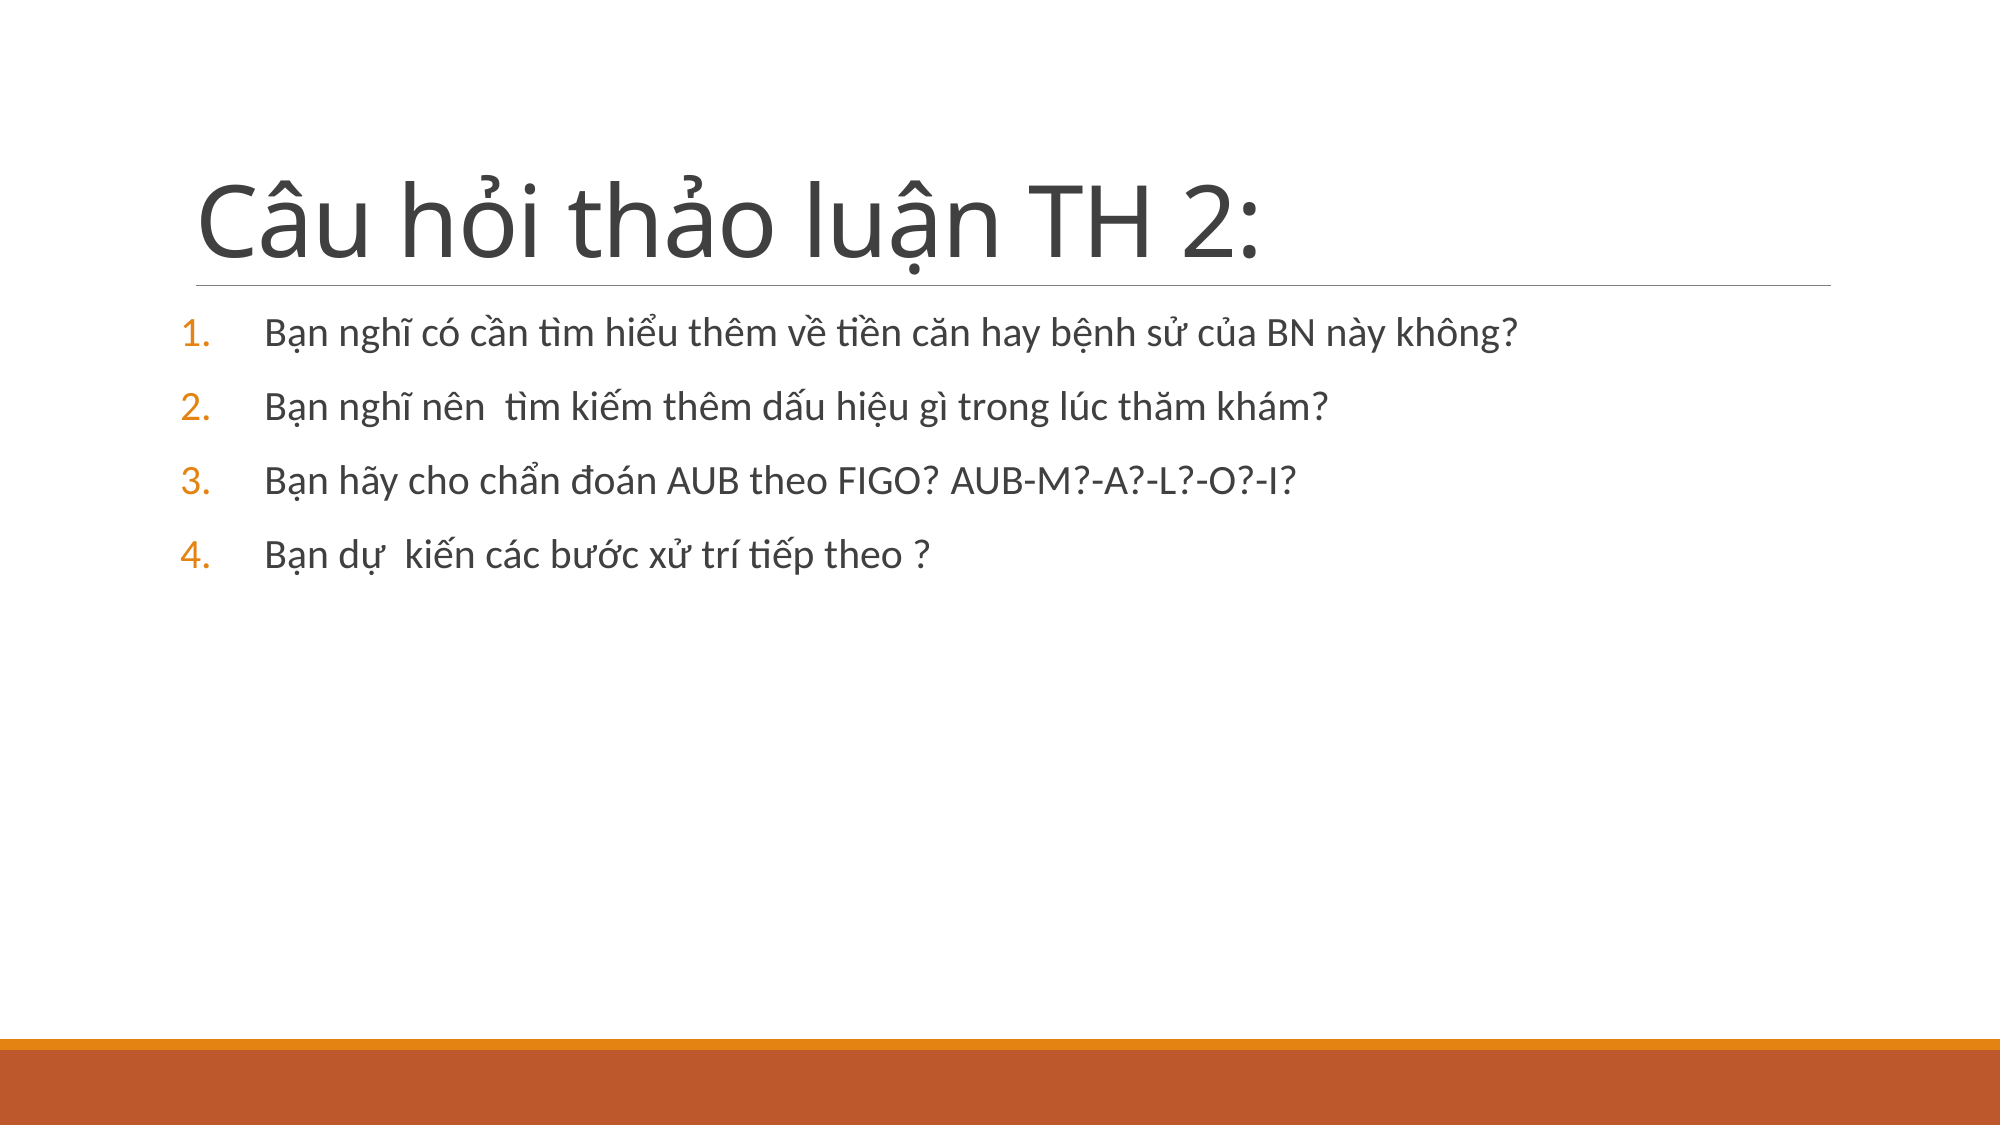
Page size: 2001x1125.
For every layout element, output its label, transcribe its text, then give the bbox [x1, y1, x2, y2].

title Câu hỏi thảo luận TH 2: [180, 47, 1830, 285]
list Bạn nghĩ có cần tìm hiểu thêm về tiền căn hay bệnh sử của BN này không? Bạn nghĩ nên tìm kiếm thêm dấu hiệu gì trong lúc thăm khám? Bạn hãy cho chẩn đoán AUB theo FIGO? AUB-M?-A?-L?-O?-I? Bạn dự kiến các bước xử trí tiếp theo ? [180, 302, 1830, 963]
